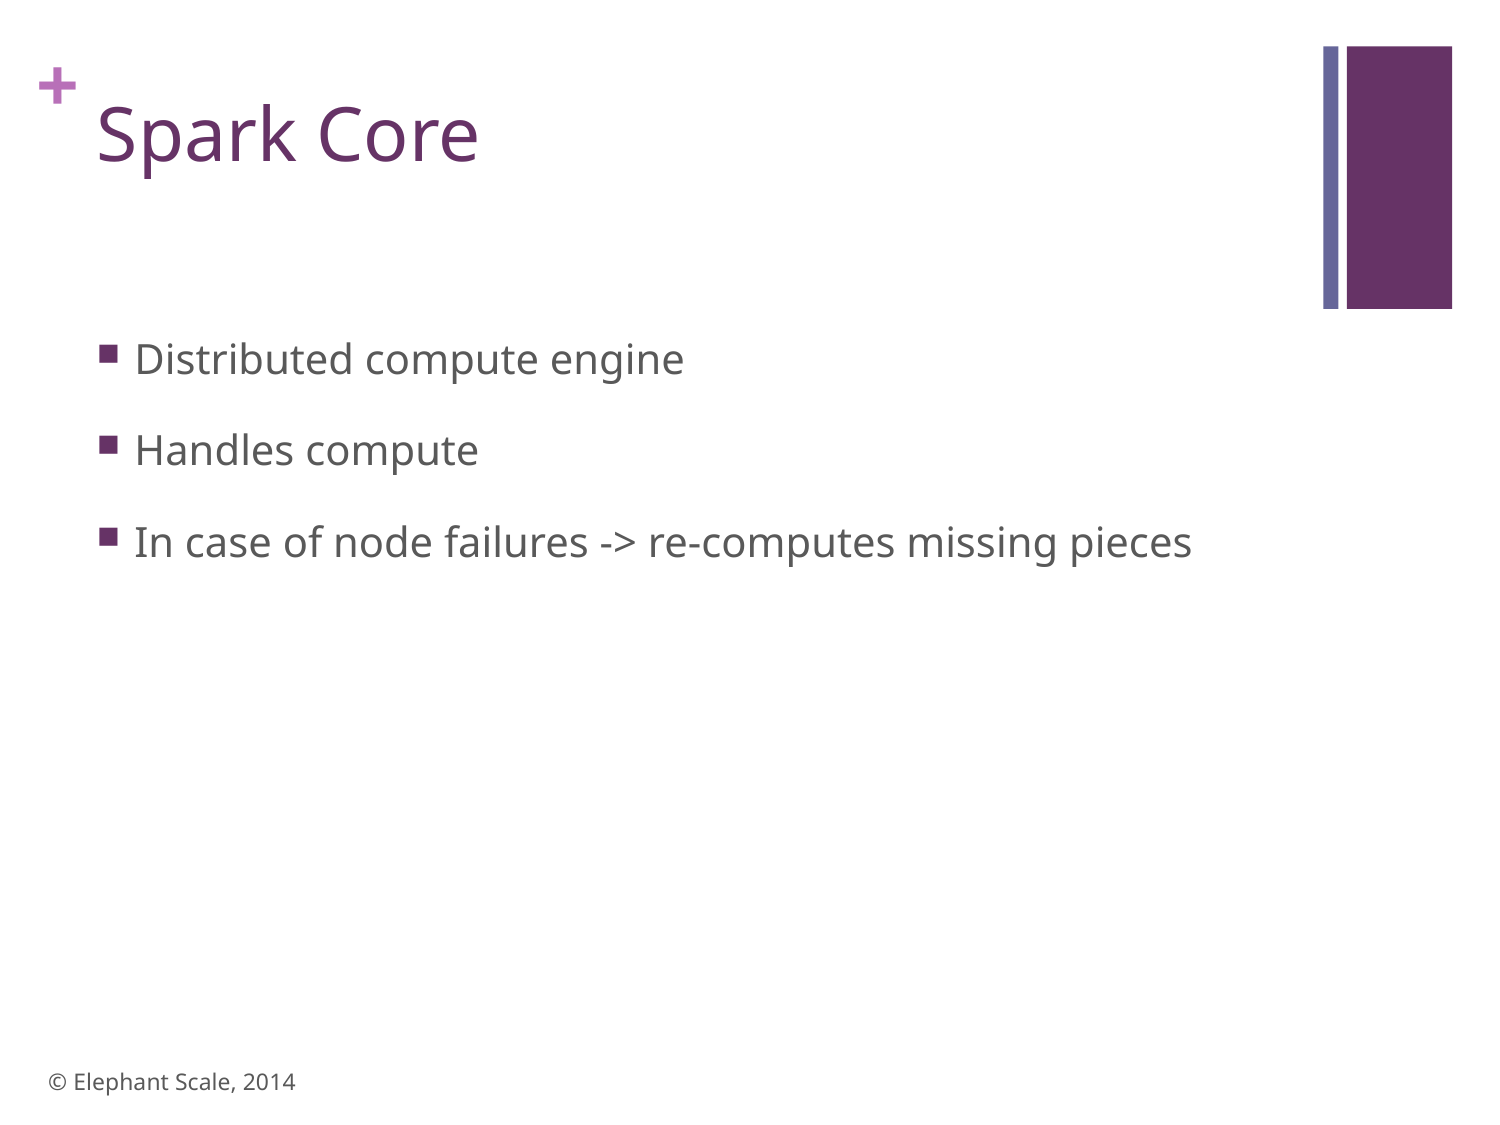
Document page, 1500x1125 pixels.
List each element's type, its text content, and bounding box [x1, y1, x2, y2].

title Spark Core [81, 79, 1322, 263]
footer © Elephant Scale, 2014 [33, 1053, 1038, 1114]
list Distributed compute engine Handles compute In case of node failures -> re-computes missing pieces [81, 324, 1322, 1005]
